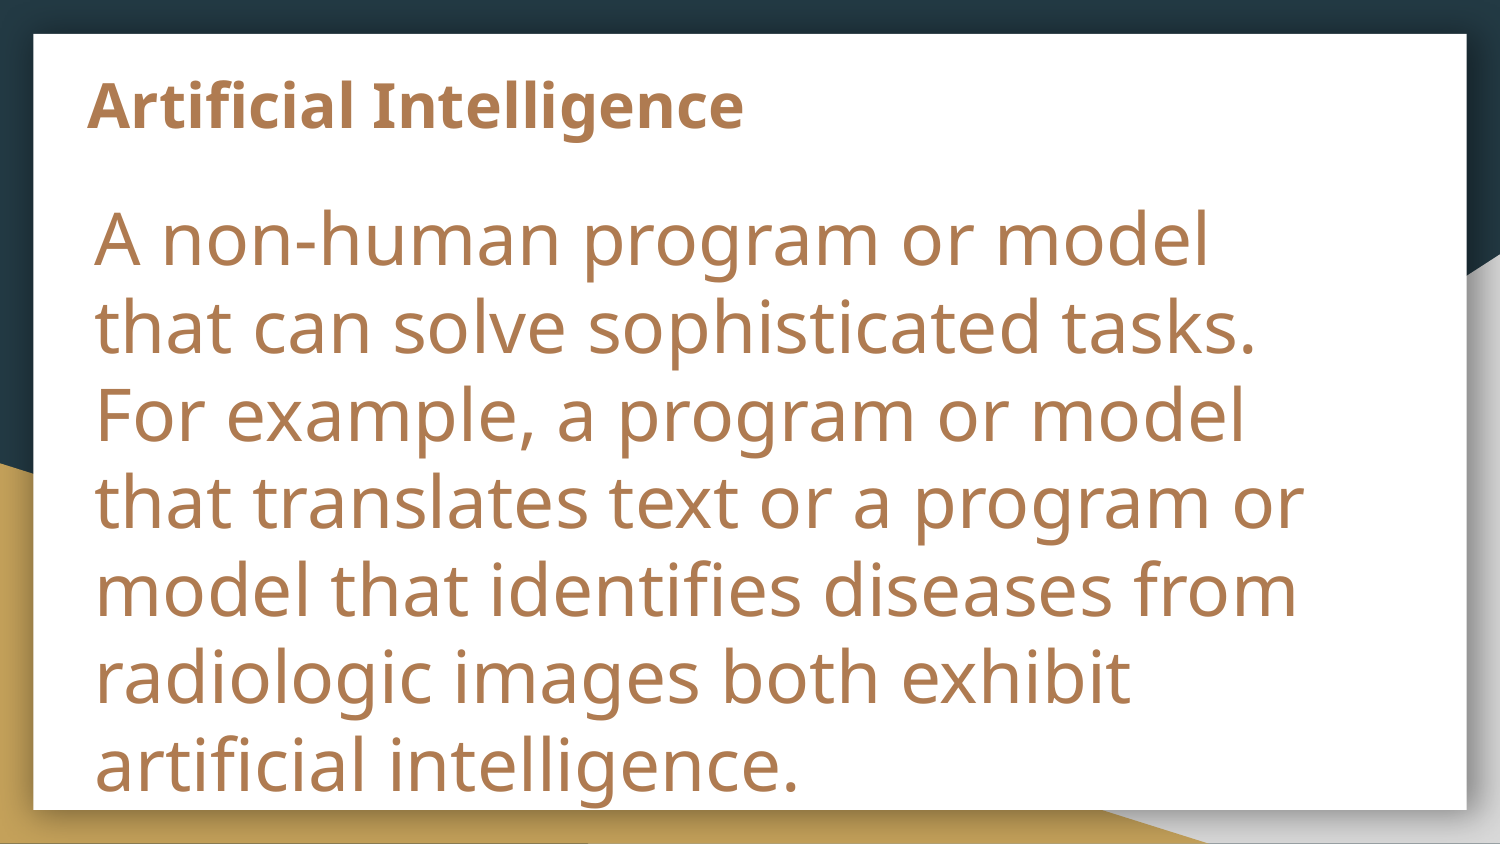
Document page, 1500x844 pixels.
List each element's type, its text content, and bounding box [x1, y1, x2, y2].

title Artificial Intelligence [72, 50, 1304, 208]
list A non-human program or model that can solve sophisticated tasks. For example, a program or model that translates text or a program or model that identifies diseases from radiologic images both exhibit artificial intelligence. [79, 177, 1373, 743]
